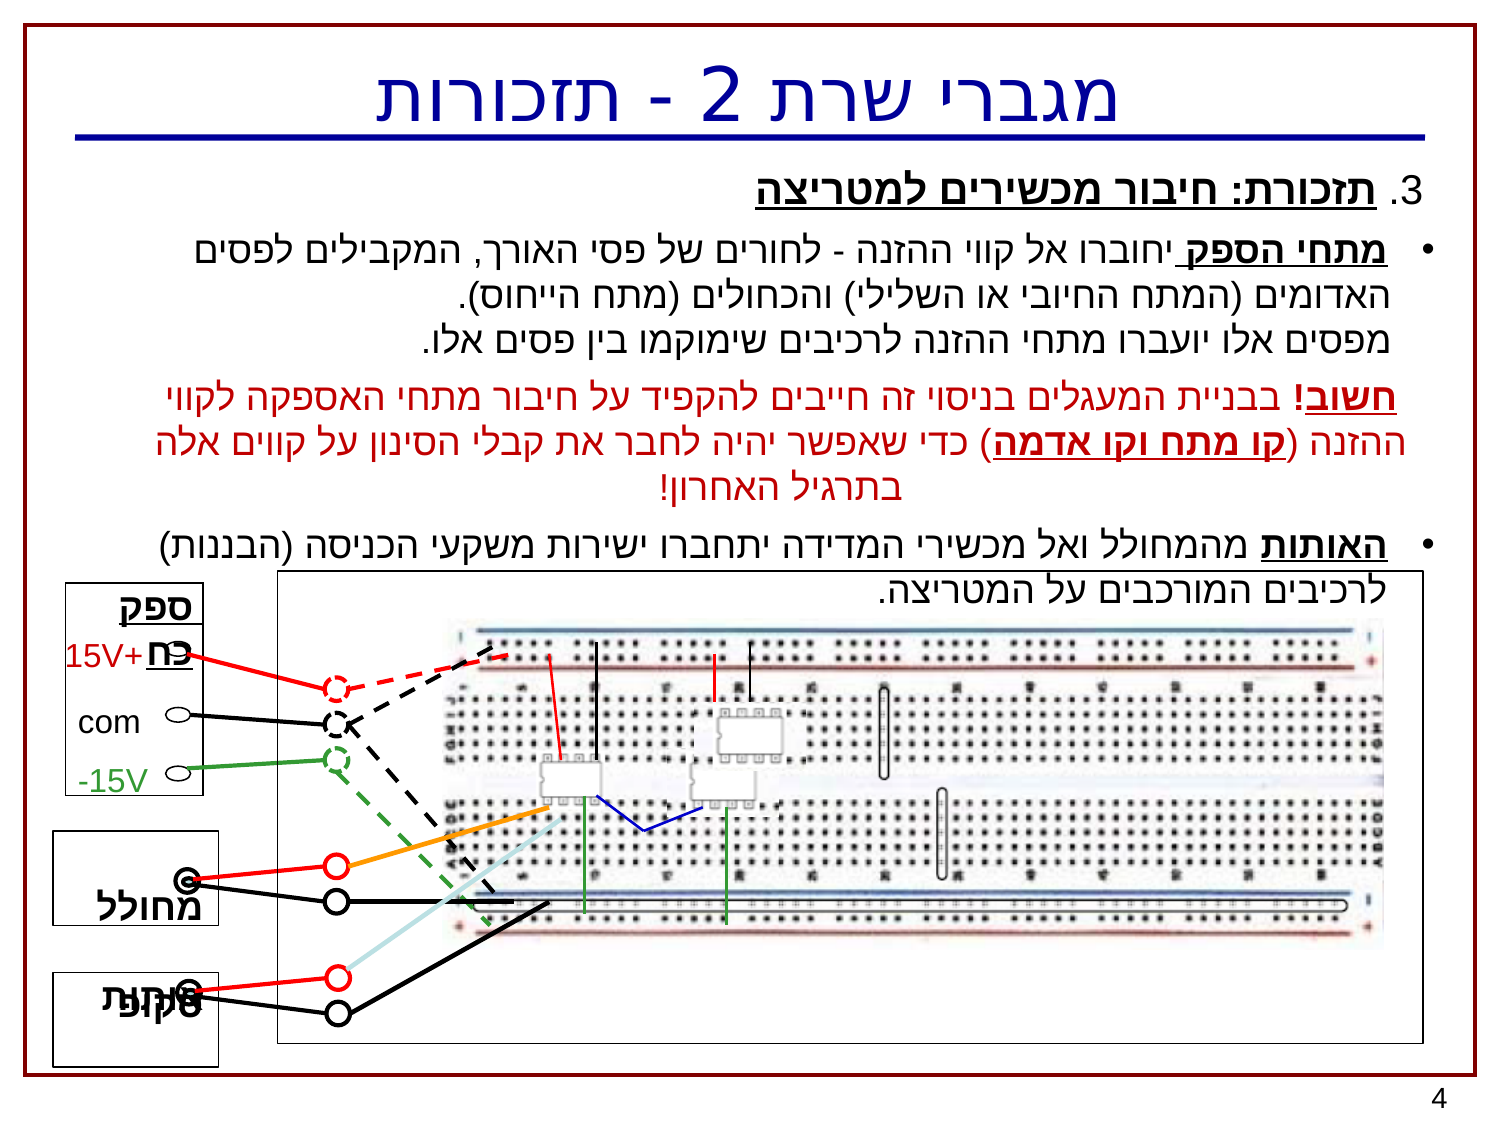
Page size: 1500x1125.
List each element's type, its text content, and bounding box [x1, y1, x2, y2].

text_box [175, 869, 188, 893]
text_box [186, 759, 325, 769]
text_box מחולל אותות [53, 830, 219, 926]
text_box [177, 980, 190, 1005]
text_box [186, 653, 325, 690]
text_box [184, 990, 190, 998]
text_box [336, 771, 342, 926]
text_box [182, 878, 188, 886]
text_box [548, 653, 562, 761]
text_box [328, 1001, 348, 1026]
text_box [192, 884, 327, 903]
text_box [596, 795, 644, 832]
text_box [643, 807, 703, 832]
slide_number 4 [1112, 1071, 1463, 1125]
text_box 3. תזכורת: חיבור מכשירים למטריצה מתחי הספק יחוברו אל קווי ההזנה - לחורים של פסי האורך, המקבילים לפסים האדומים (המתח החיובי או השלילי) והכחולים (מתח הייחוס). מפסים אלו יועברו מתחי ההזנה לרכיבים שימוקמו בין פסים אלו. חשוב! בבניית המעגלים בניסוי זה חייבים להקפיד על חיבור מתחי האספקה לקווי ההזנה (קו מתח וקו אדמה) כדי שאפשר יהיה לחבר את קבלי הסינון על קווים אלה בתרגיל האחרון! האותות מהמחולל ואל מכשירי המדידה יתחברו ישירות משקעי הכניסה (הבננות) לרכיבים המורכבים על המטריצה. [112, 155, 1450, 619]
title מגברי שרת 2 - תזכורות [74, 44, 1426, 138]
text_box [190, 714, 325, 725]
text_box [349, 901, 550, 1014]
text_box [326, 966, 344, 990]
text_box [507, 653, 514, 690]
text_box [348, 807, 550, 817]
text_box [277, 619, 1424, 1044]
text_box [346, 818, 562, 970]
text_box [348, 732, 503, 805]
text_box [192, 866, 325, 880]
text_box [348, 641, 503, 725]
text_box סקופ [53, 972, 219, 1068]
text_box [52, 582, 204, 796]
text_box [194, 977, 327, 992]
picture [442, 618, 1384, 950]
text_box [194, 996, 329, 1014]
